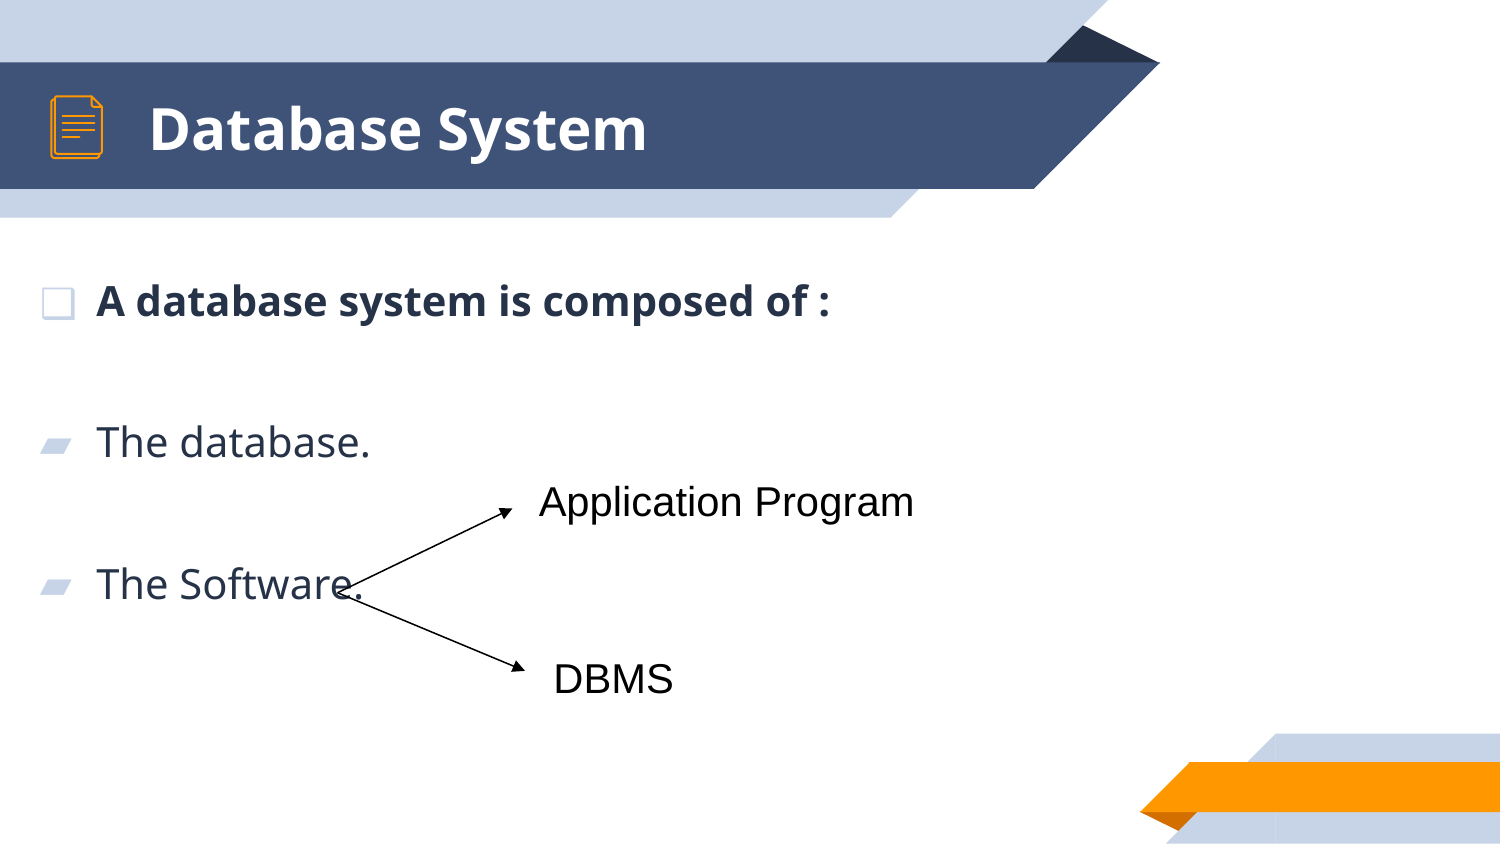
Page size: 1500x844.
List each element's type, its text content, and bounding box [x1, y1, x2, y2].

text_box DBMS [538, 644, 789, 710]
list A database system is composed of : The database. The Software. [24, 259, 1275, 700]
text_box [337, 592, 526, 672]
text_box Application Program [523, 467, 949, 532]
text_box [50, 96, 103, 159]
title Database System [133, 64, 997, 190]
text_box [337, 508, 513, 592]
